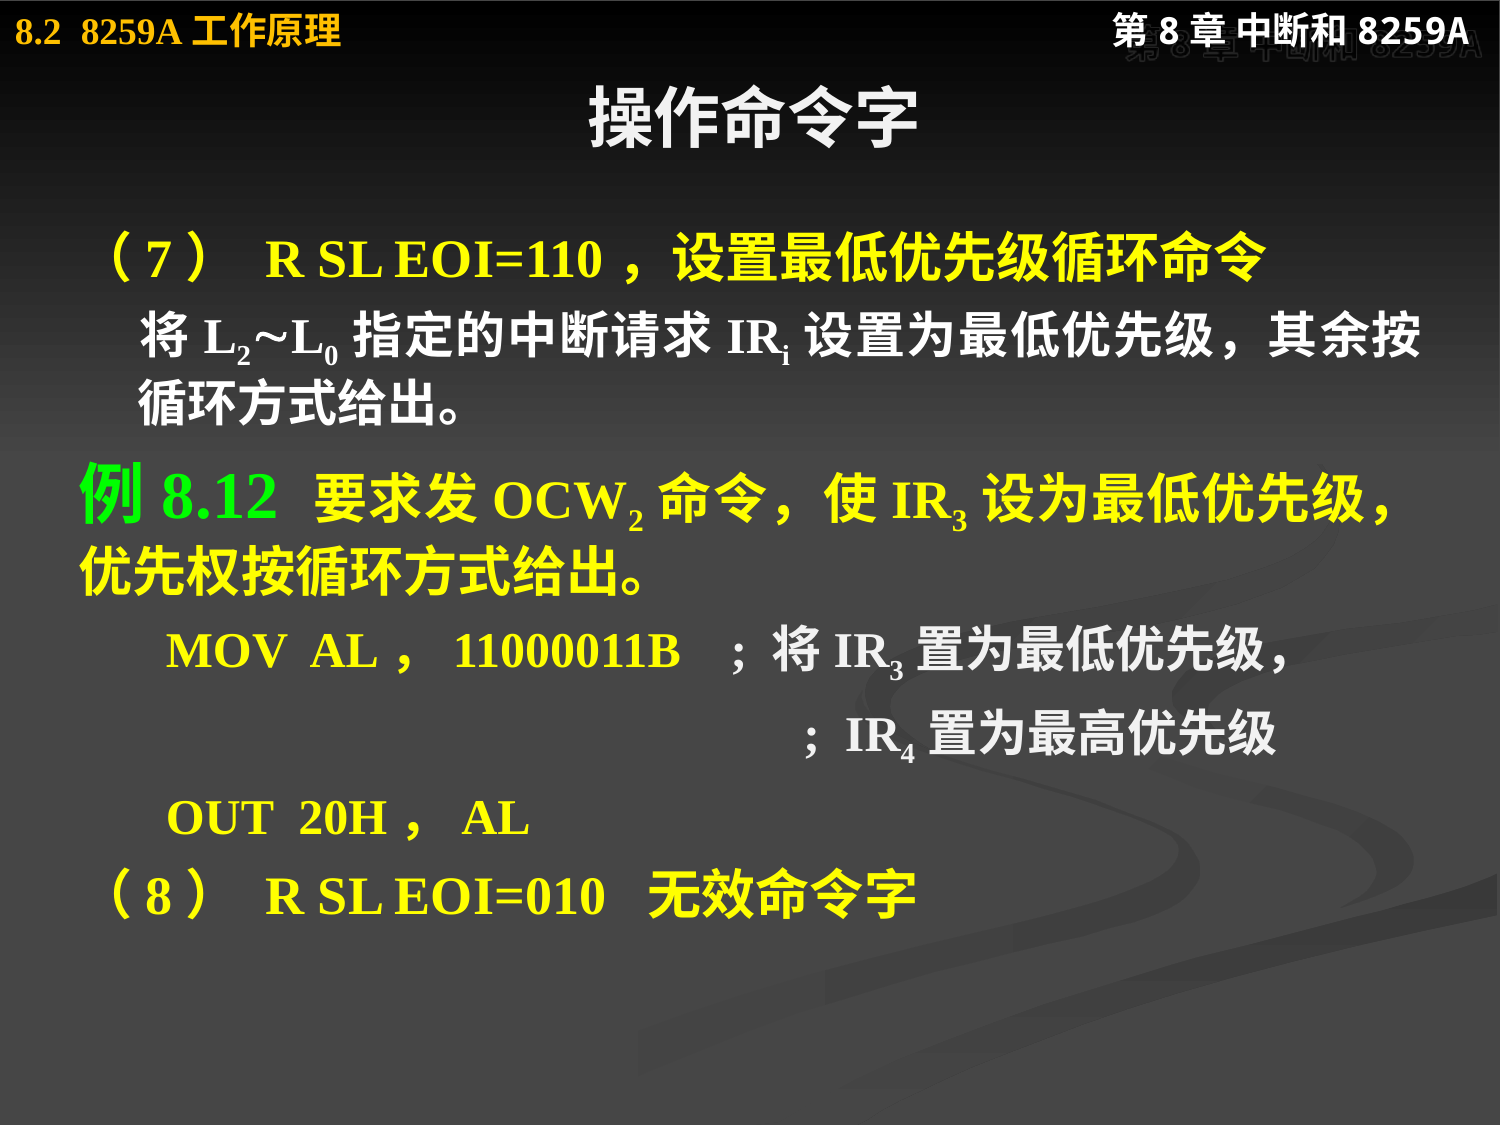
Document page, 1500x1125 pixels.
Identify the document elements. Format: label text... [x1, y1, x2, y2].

list （7） R SL EOI=110，设置最低优先级循环命令 将L2L0指定的中断请求IRi设置为最低优先级，其余按循环方式给出。 例8.12 要求发OCW2命令，使IR3设为最低优先级，优先权按循环方式给出。 MOV AL，11000011B ; 将IR3置为最低优先级， ; IR4置为最高优先级 OUT 20H，AL （8） R SL EOI=010 无效命令字 [63, 215, 1437, 1065]
title 操作命令字 [78, 60, 1430, 172]
